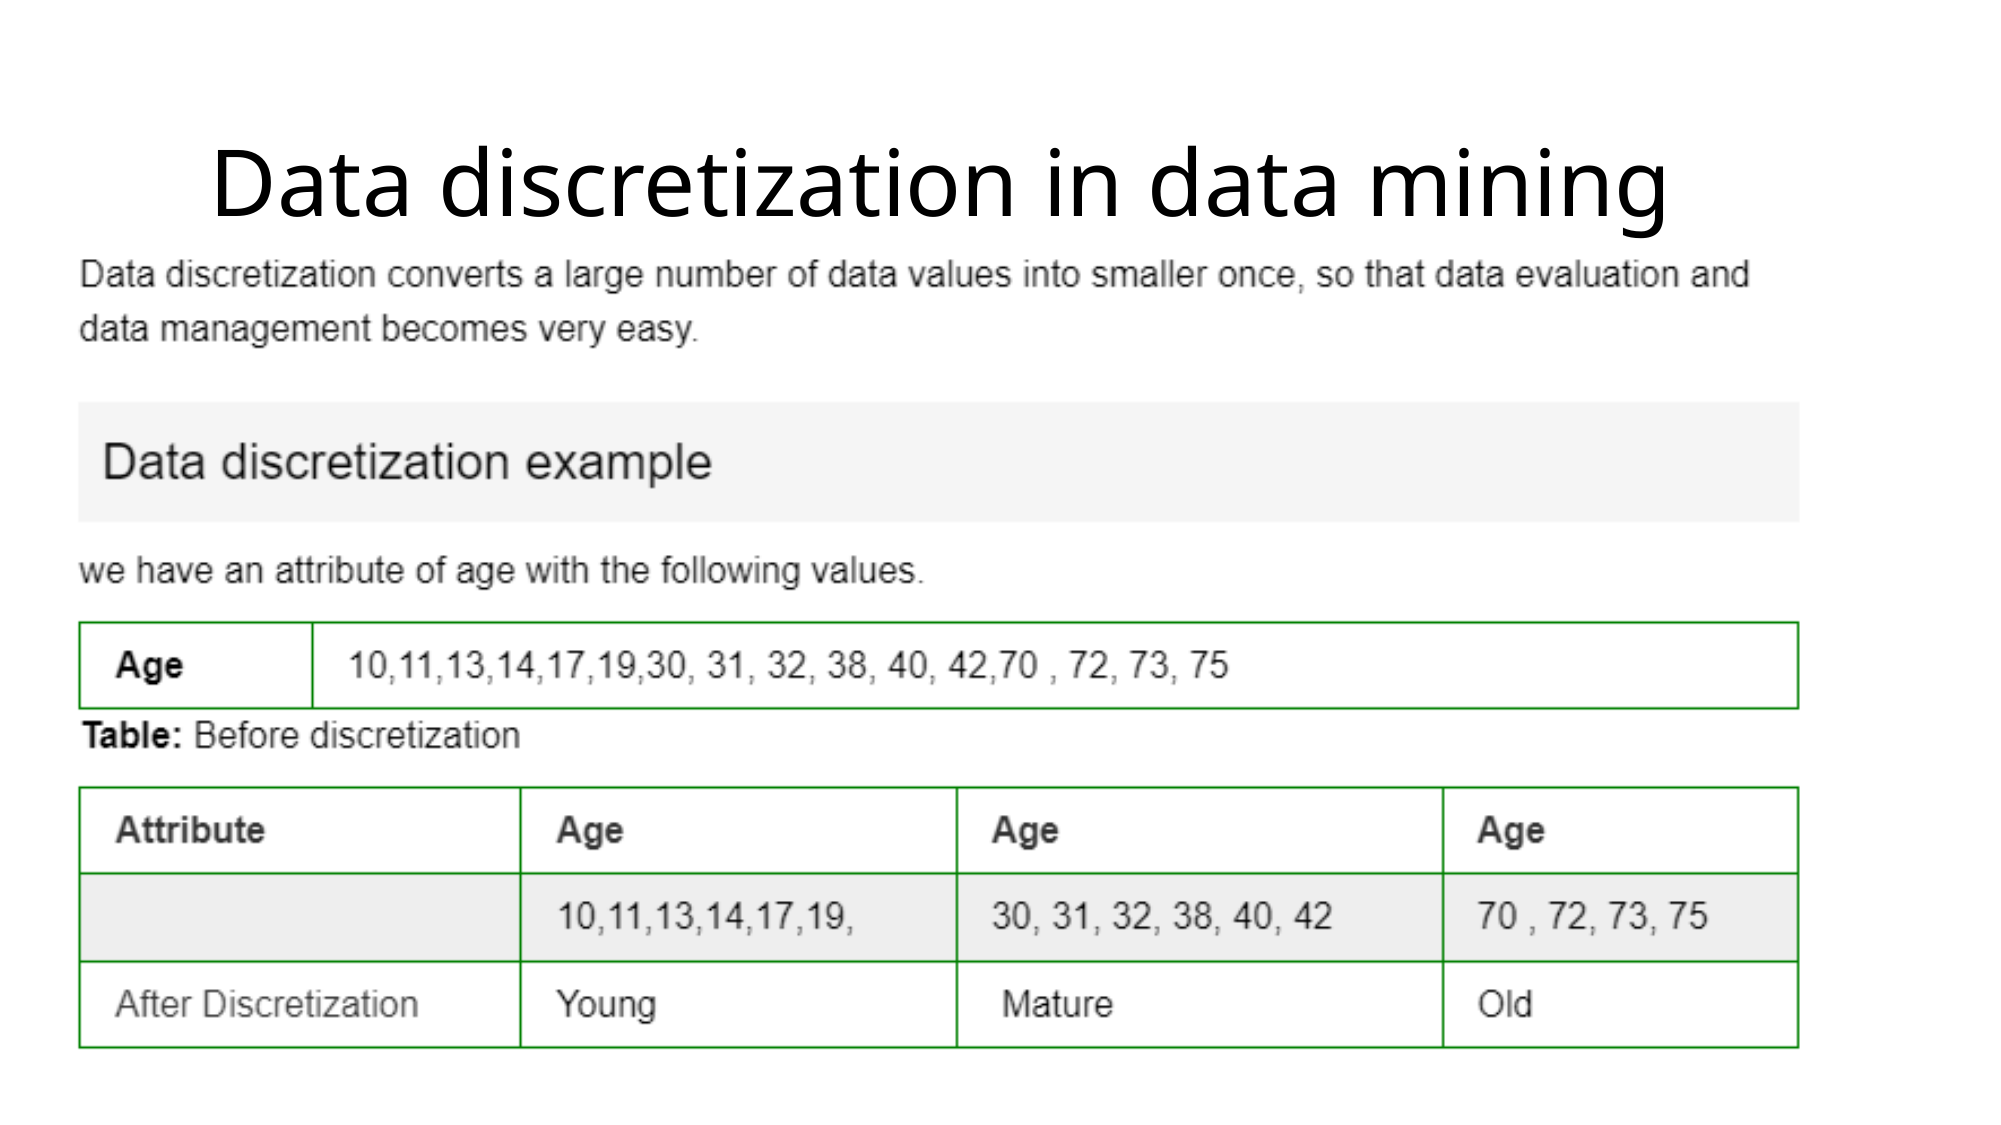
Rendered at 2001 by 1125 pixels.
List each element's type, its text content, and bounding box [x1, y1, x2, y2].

slide_number 1 [23, 1018, 117, 1099]
picture [61, 249, 1817, 1057]
text_box Data discretization in data mining [150, 45, 1733, 245]
